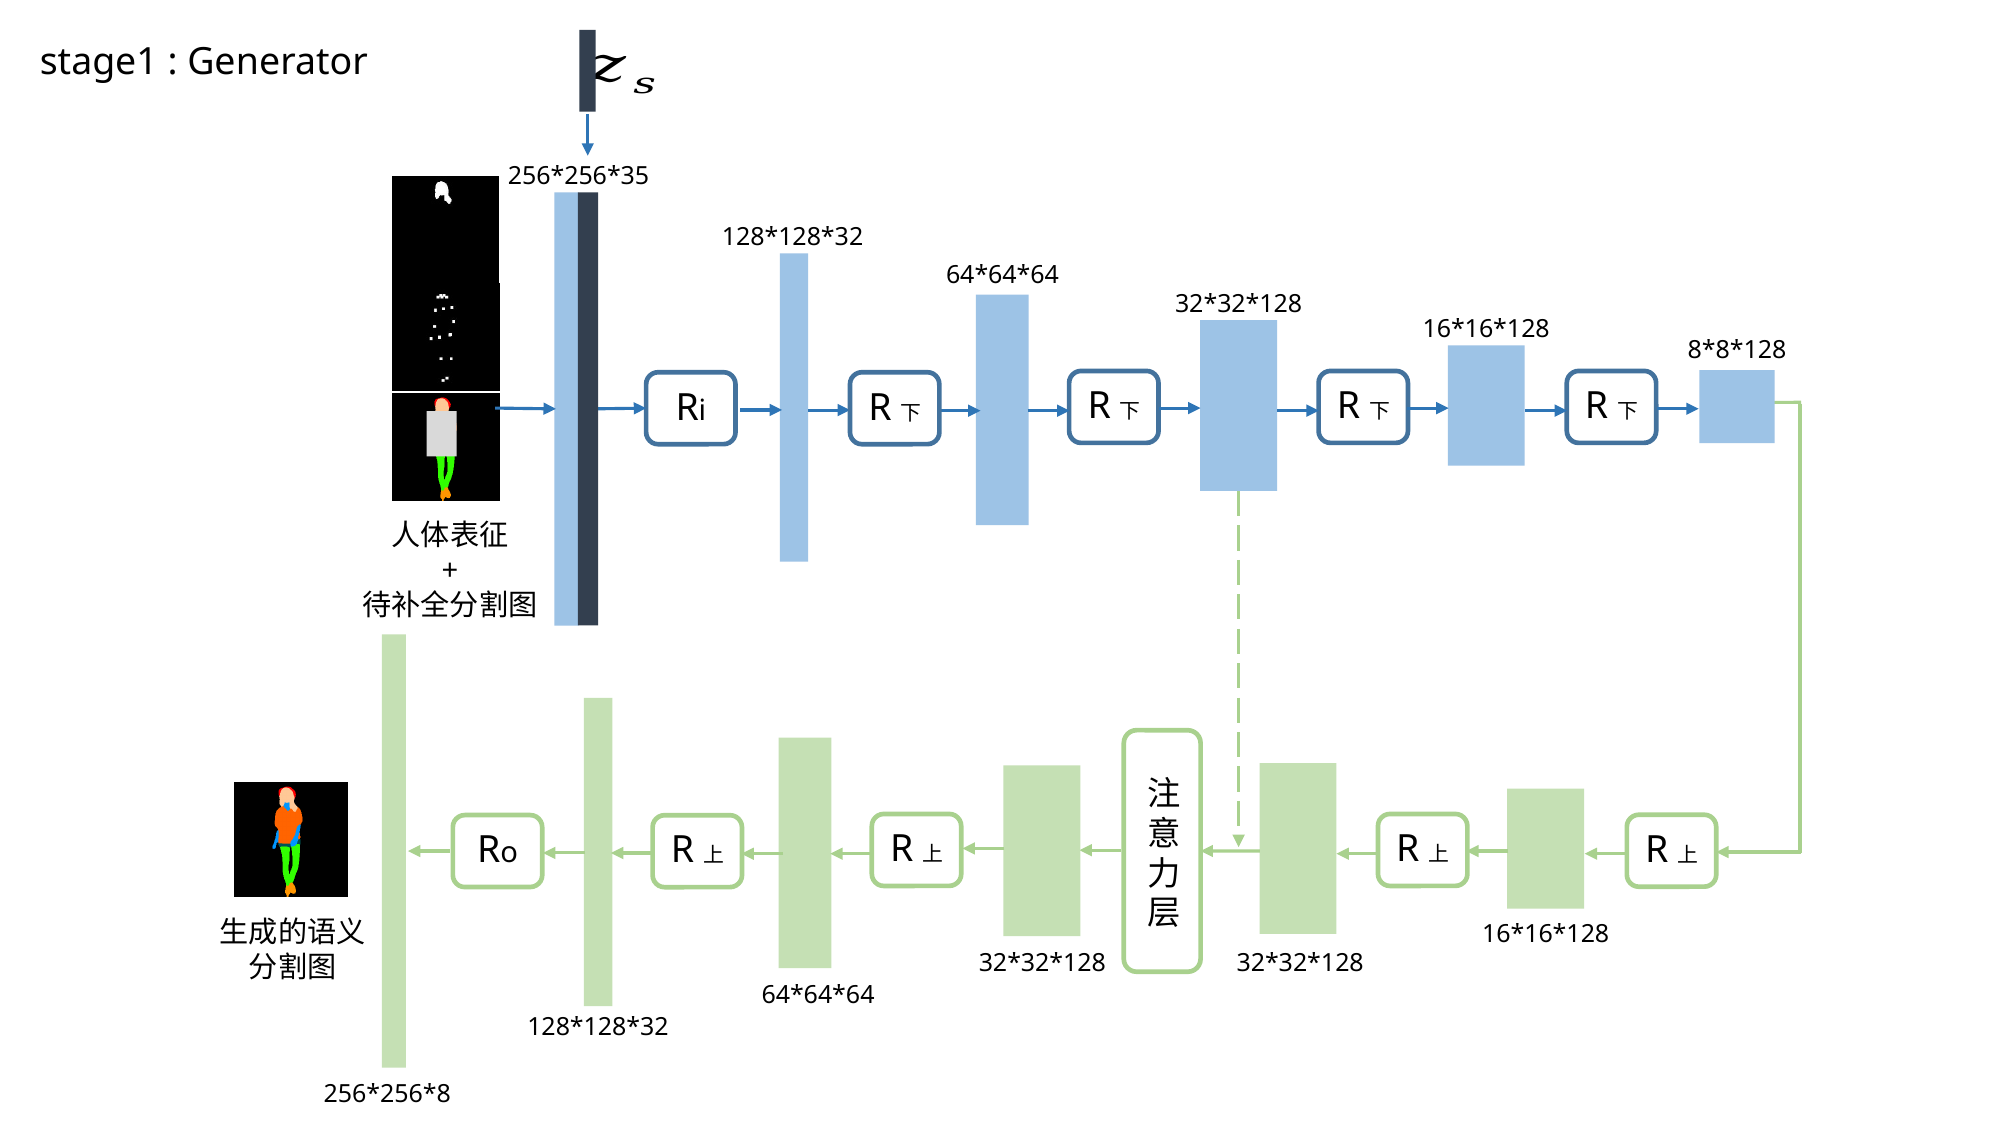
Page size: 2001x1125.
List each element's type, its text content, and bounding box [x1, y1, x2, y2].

text_box stage1 : Generator [25, 29, 203, 90]
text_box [203, 29, 1802, 1116]
